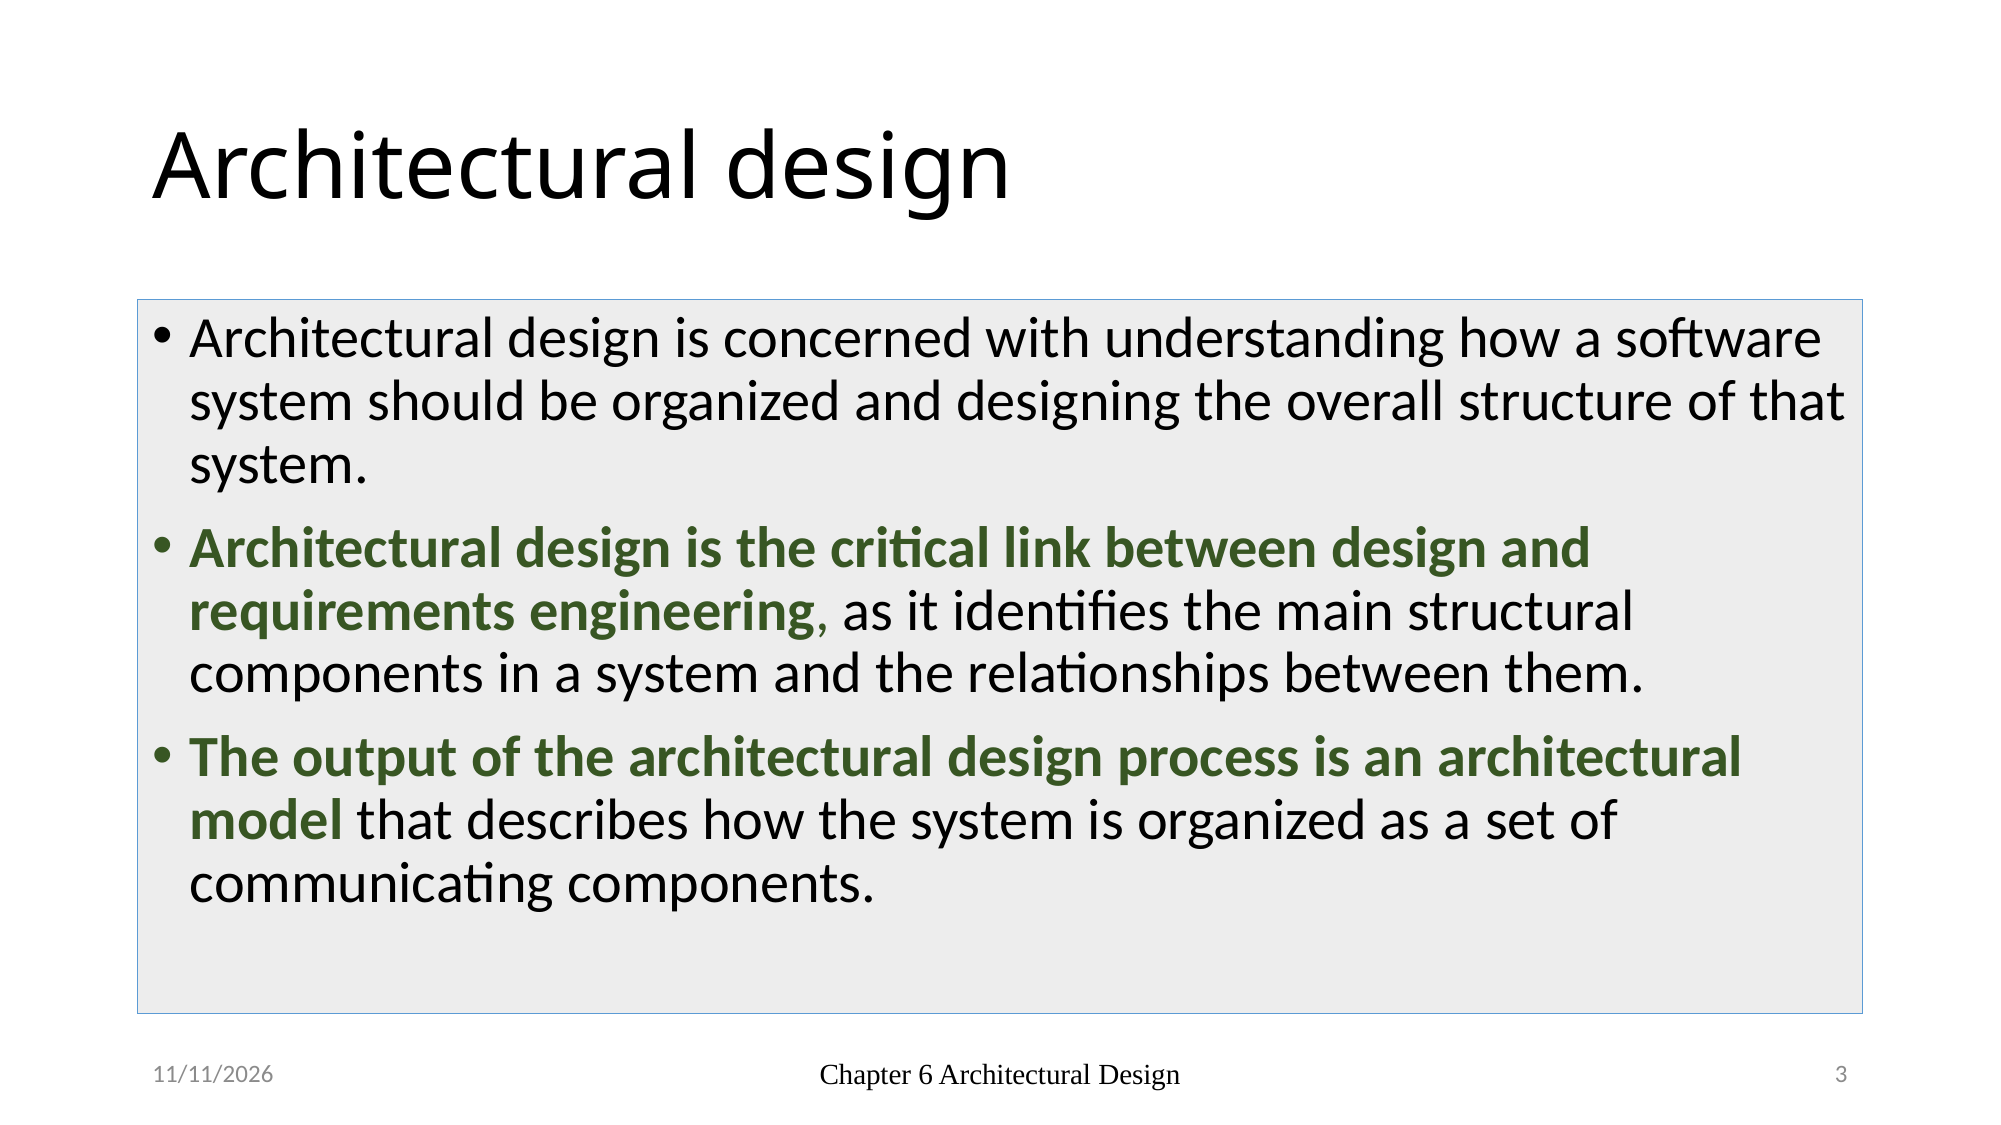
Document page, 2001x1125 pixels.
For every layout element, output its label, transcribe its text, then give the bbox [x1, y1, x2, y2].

slide_number 3 [1412, 1042, 1863, 1103]
footer Chapter 6 Architectural Design [662, 1042, 1338, 1103]
title Architectural design [137, 59, 1863, 278]
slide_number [137, 1042, 588, 1103]
list Architectural design is concerned with understanding how a software system should be organized and designing the overall structure of that system. Architectural design is the critical link between design and requirements engineering, as it identifies the main structural components in a system and the relationships between them. The output of the architectural design process is an architectural model that describes how the system is organized as a set of communicating components. [137, 299, 1863, 1014]
